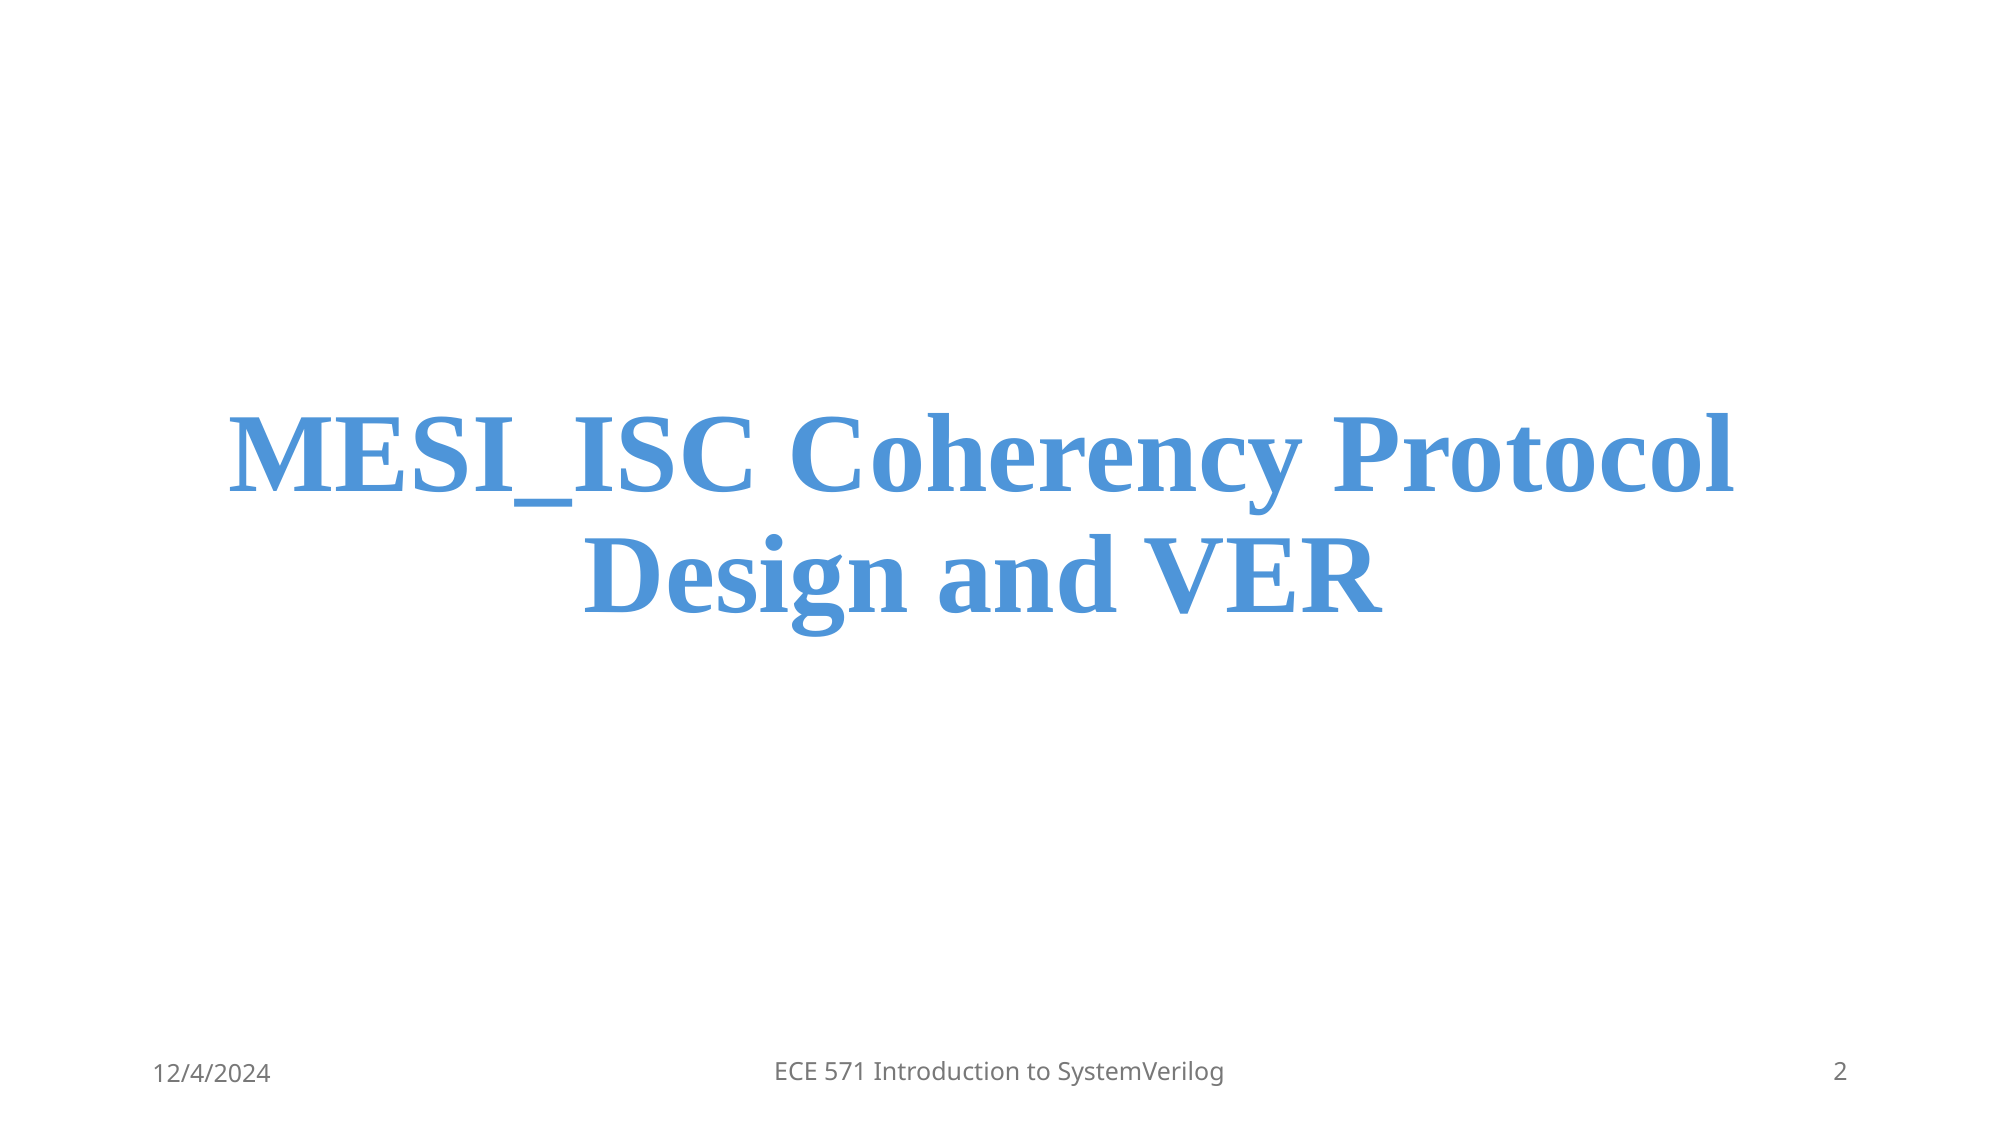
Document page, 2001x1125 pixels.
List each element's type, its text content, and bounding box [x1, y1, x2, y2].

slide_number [137, 1042, 588, 1103]
slide_number 2 [1412, 1042, 1863, 1103]
footer ECE 571 Introduction to SystemVerilog [662, 1042, 1338, 1103]
list MESI_ISC Coherency Protocol Design and VER [103, 44, 1863, 1014]
